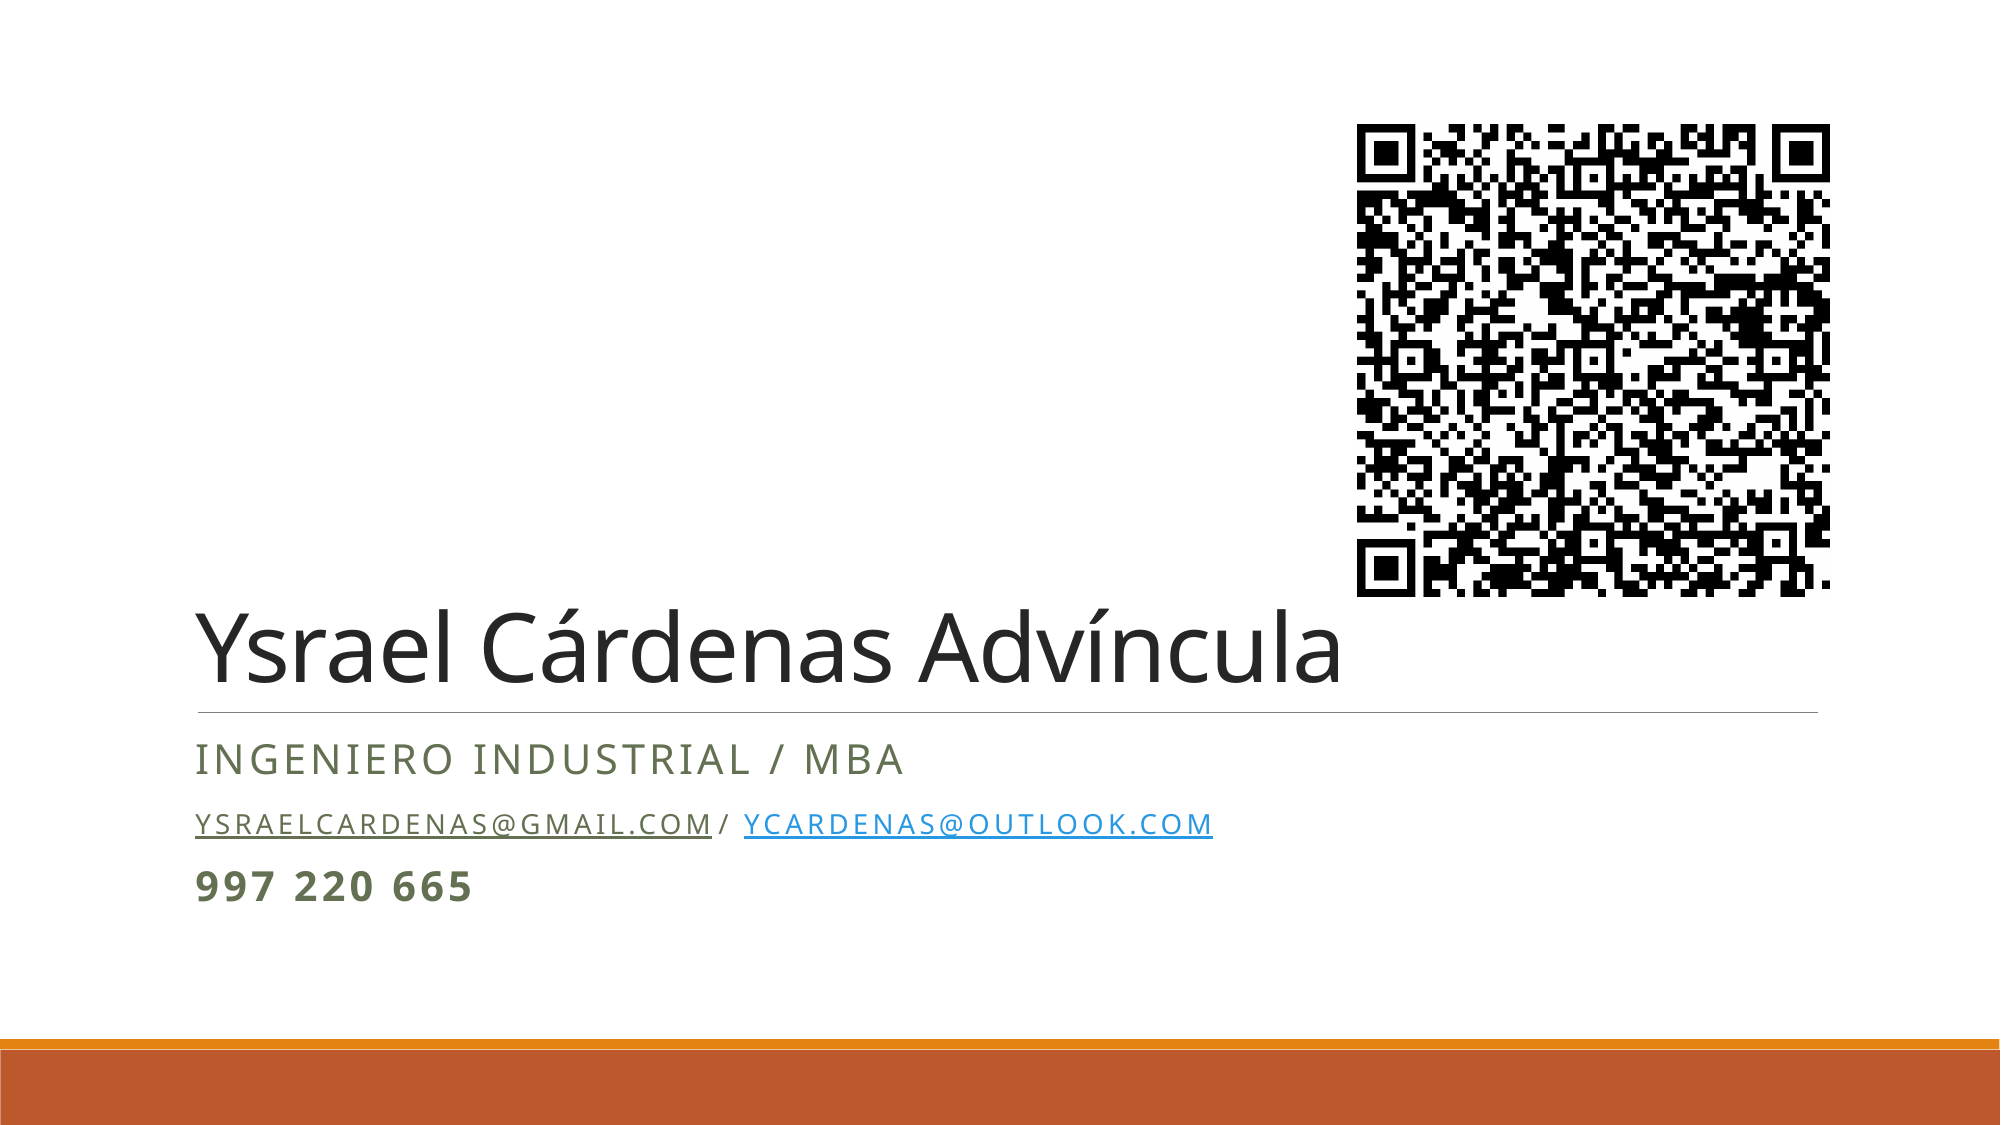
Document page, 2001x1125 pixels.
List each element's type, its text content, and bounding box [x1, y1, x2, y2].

subtitle Ingeniero industrial / MBA ysraelcardenas@gmail.com / ycardenas@Outlook.com 997 220 665 [180, 730, 1831, 919]
picture [1356, 123, 1831, 598]
title Ysrael Cárdenas Advíncula [180, 124, 1830, 710]
